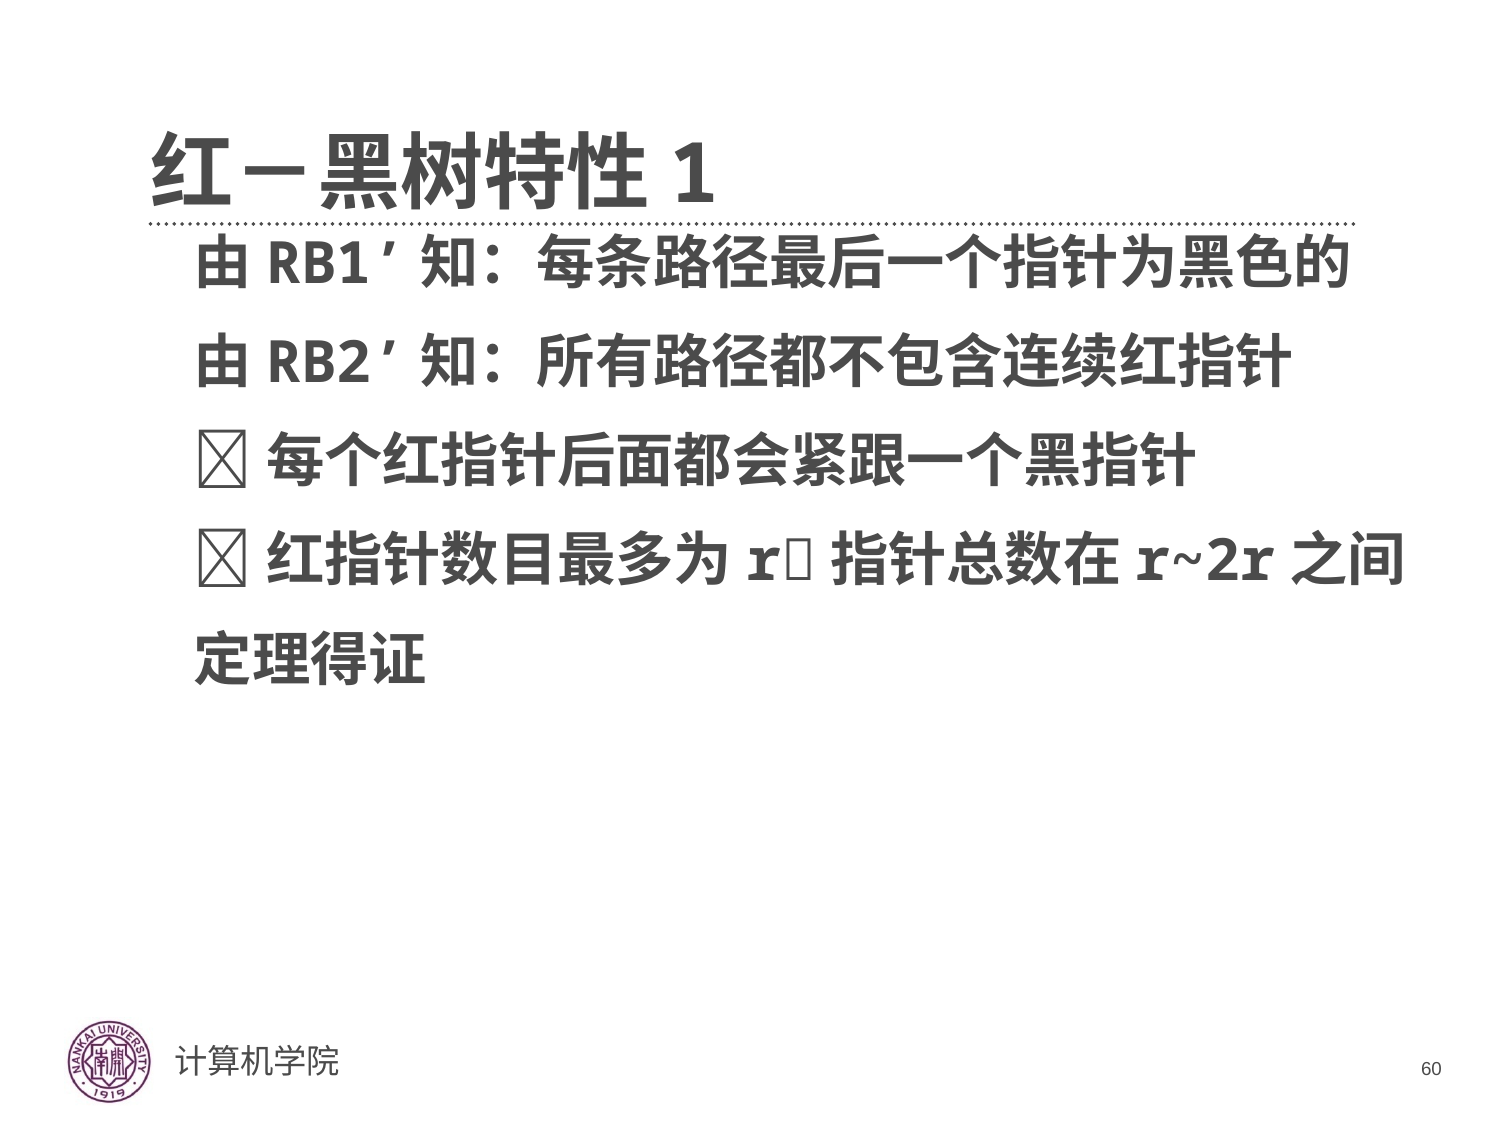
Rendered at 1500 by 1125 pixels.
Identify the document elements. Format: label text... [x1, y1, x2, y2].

slide_number 60 [1308, 1048, 1458, 1093]
picture [64, 1017, 154, 1106]
title 红－黑树特性1 [150, 82, 1360, 221]
list 由RB1’知：每条路径最后一个指针为黑色的 由RB2’知：所有路径都不包含连续红指针 每个红指针后面都会紧跟一个黑指针 红指针数目最多为r指针总数在r~2r之间 定理得证 [193, 224, 1470, 1125]
